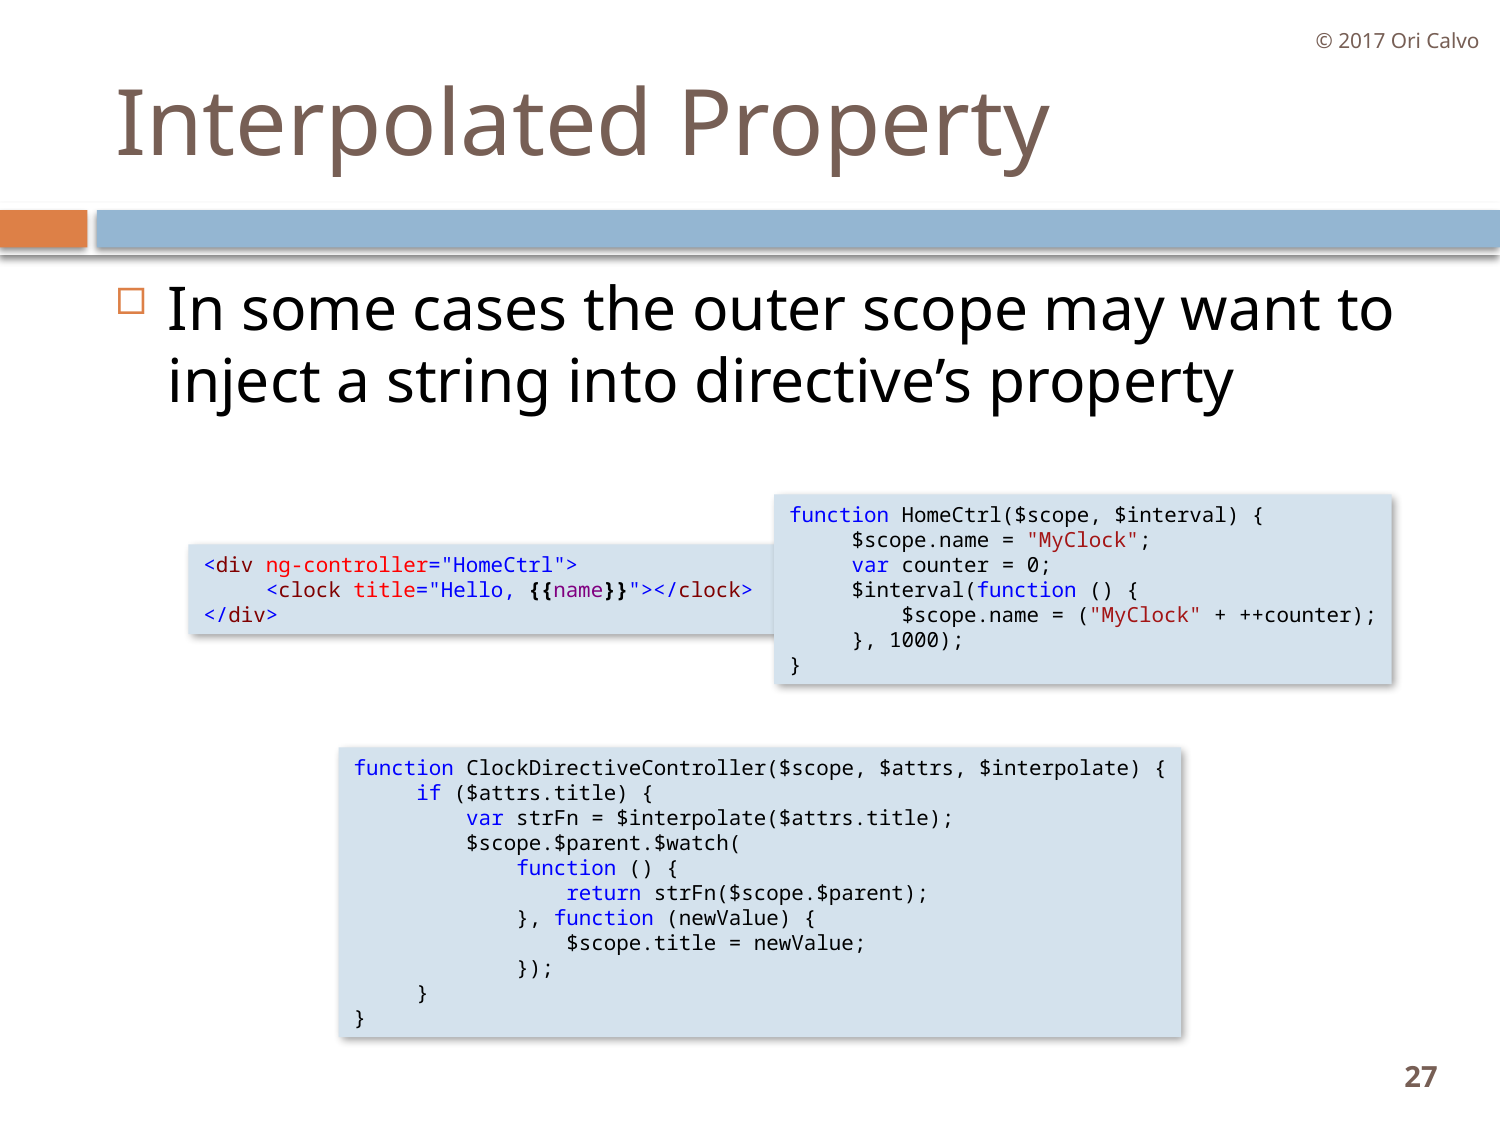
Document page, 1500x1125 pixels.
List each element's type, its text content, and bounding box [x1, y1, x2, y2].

list In some cases the outer scope may want to inject a string into directive’s property [100, 262, 1438, 1000]
text_box <div ng-controller="HomeCtrl"> <clock title="Hello, {{name}}"></clock> </div> [188, 544, 772, 635]
text_box function HomeCtrl($scope, $interval) { $scope.name = "MyClock"; var counter = 0; $interval(function () { $scope.name = ("MyClock" + ++counter); }, 1000); } [774, 494, 1392, 685]
footer © 2017 Ori Calvo [1295, 0, 1500, 85]
text_box function ClockDirectiveController($scope, $attrs, $interpolate) { if ($attrs.title) { var strFn = $interpolate($attrs.title); $scope.$parent.$watch( function () { return strFn($scope.$parent); }, function (newValue) { $scope.title = newValue; }); } } [338, 747, 1182, 1038]
title Interpolated Property [100, 37, 1438, 200]
